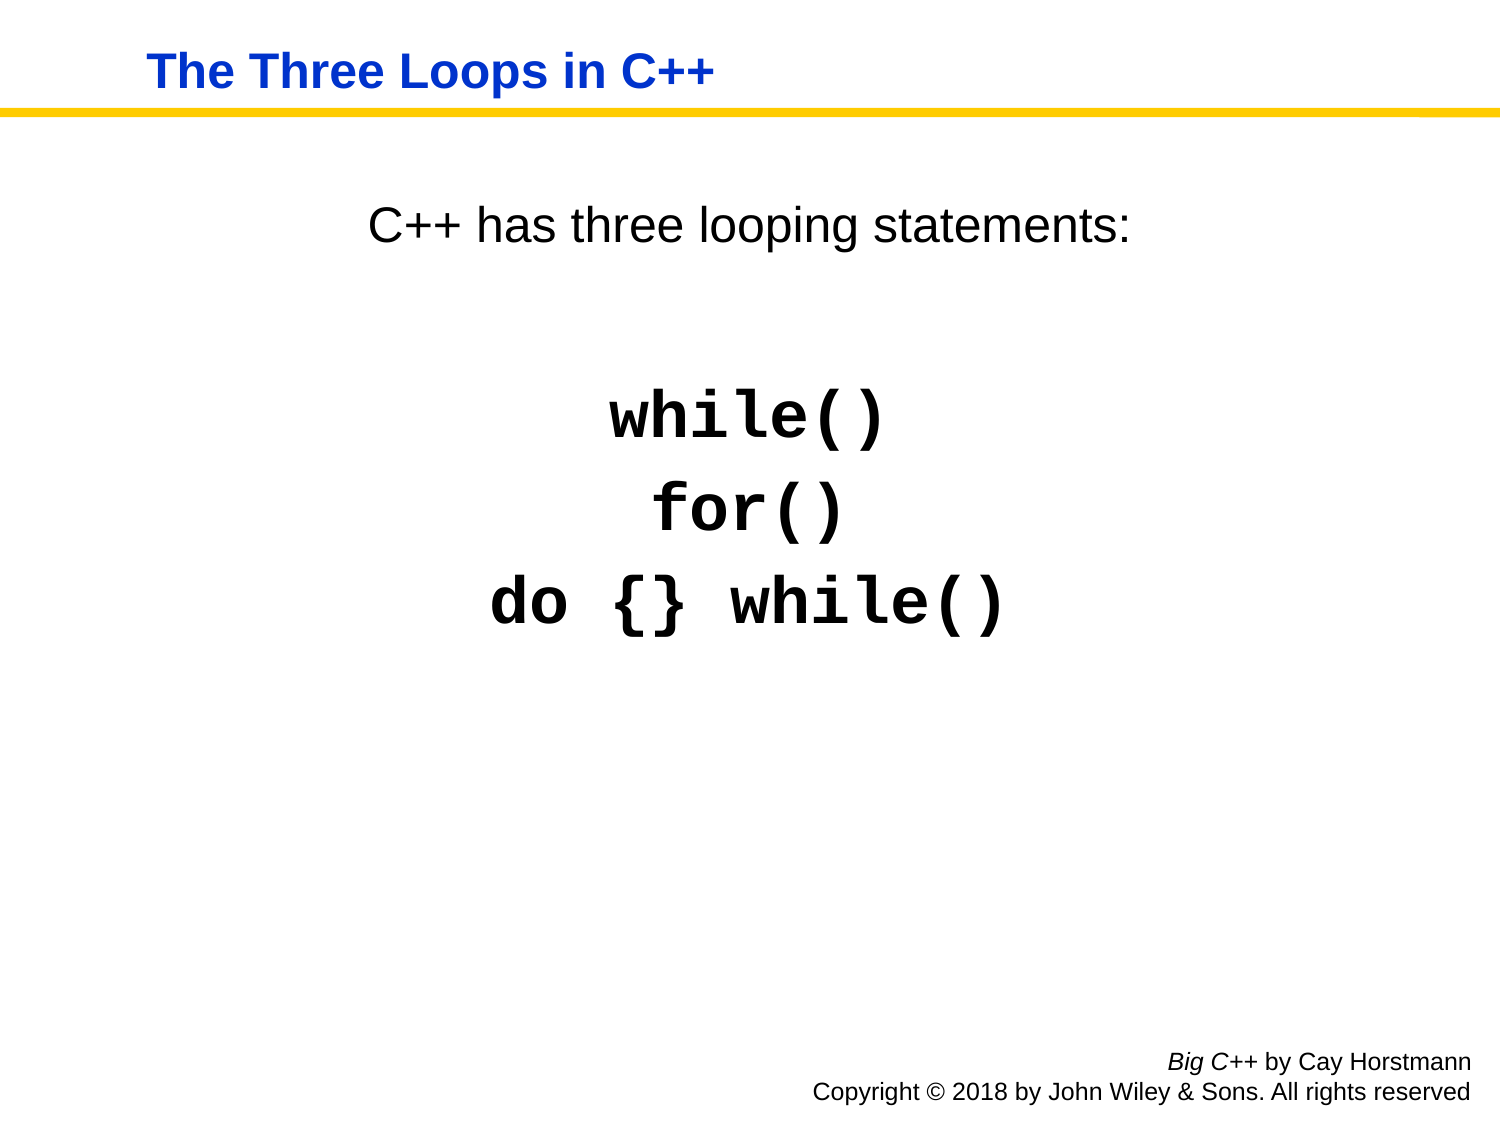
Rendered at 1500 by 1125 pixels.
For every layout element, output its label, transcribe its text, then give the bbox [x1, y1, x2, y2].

footer Big C++ by Cay Horstmann Copyright © 2018 by John Wiley & Sons. All rights reserved [507, 1037, 1488, 1101]
list C++ has three looping statements: while() for() do {} while() [0, 184, 1500, 798]
title The Three Loops in C++ [131, 24, 1163, 113]
